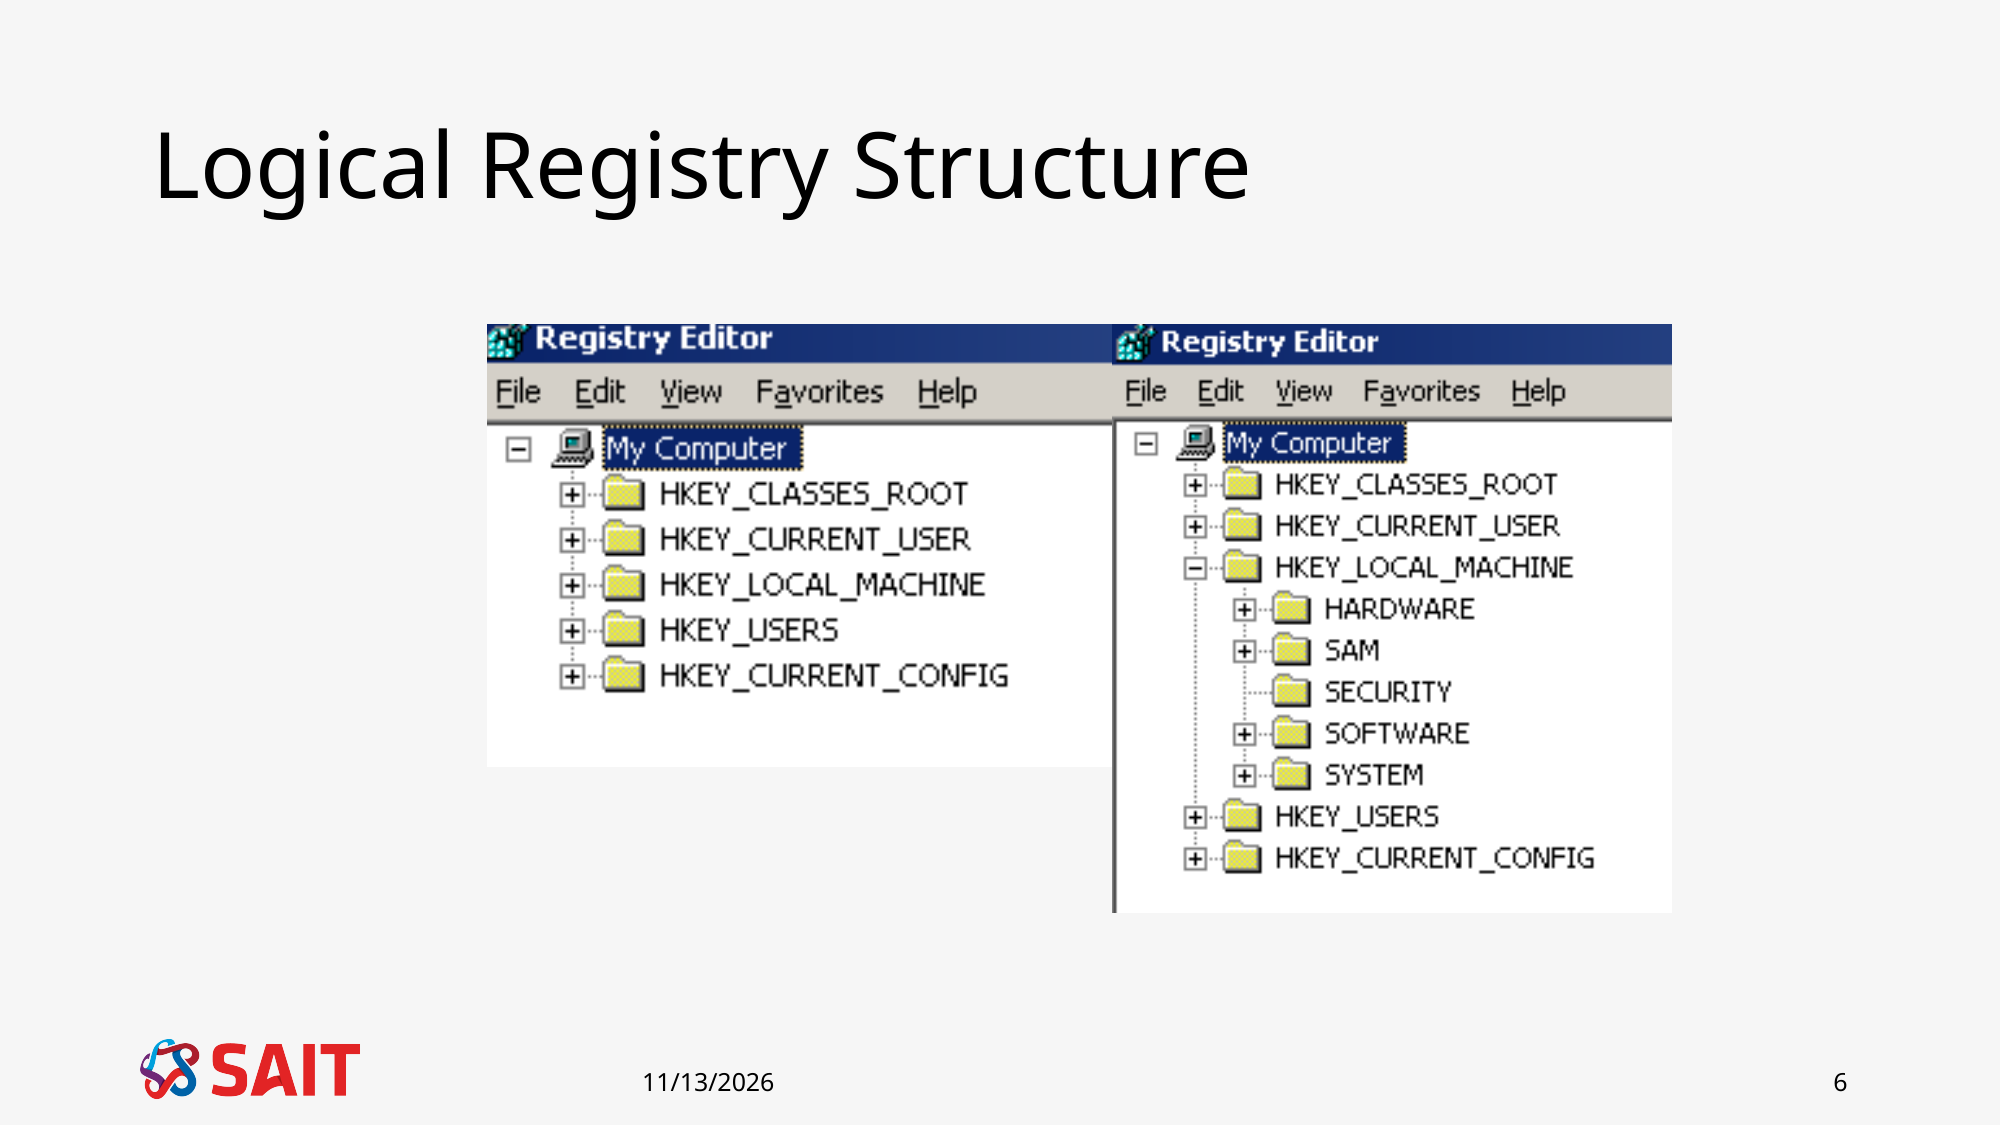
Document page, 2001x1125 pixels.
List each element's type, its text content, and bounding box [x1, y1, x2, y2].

slide_number 6 [1718, 1048, 1863, 1109]
picture [487, 324, 1672, 913]
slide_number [627, 1048, 830, 1109]
picture [114, 1013, 386, 1125]
title Logical Registry Structure [137, 59, 1863, 278]
